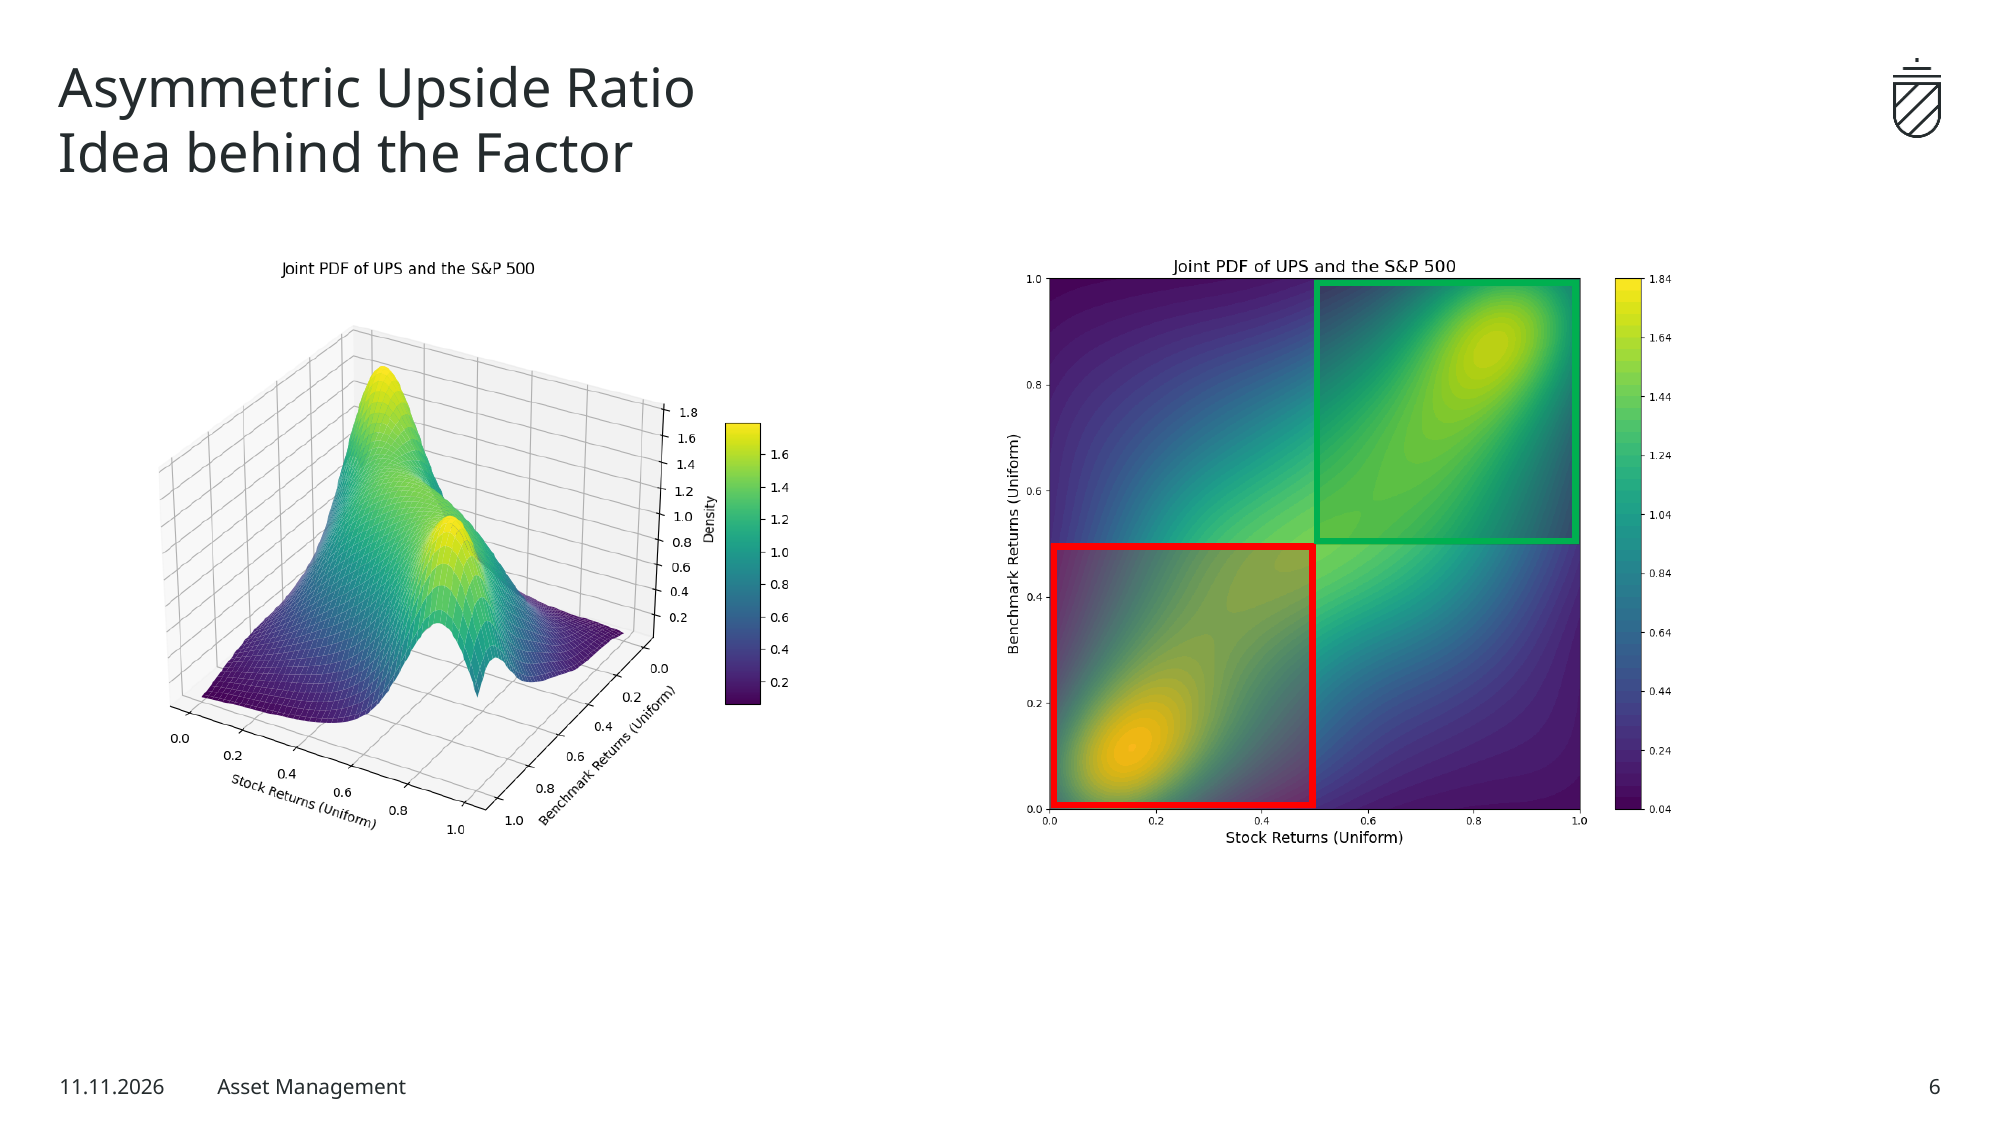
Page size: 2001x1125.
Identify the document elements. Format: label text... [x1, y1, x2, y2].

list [118, 252, 798, 854]
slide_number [44, 1066, 192, 1114]
picture [1893, 58, 1941, 138]
title Asymmetric Upside Ratio Idea behind the Factor [44, 44, 1875, 210]
footer Asset Management [202, 1066, 1797, 1114]
slide_number 6 [1837, 1066, 1956, 1114]
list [999, 252, 1679, 853]
